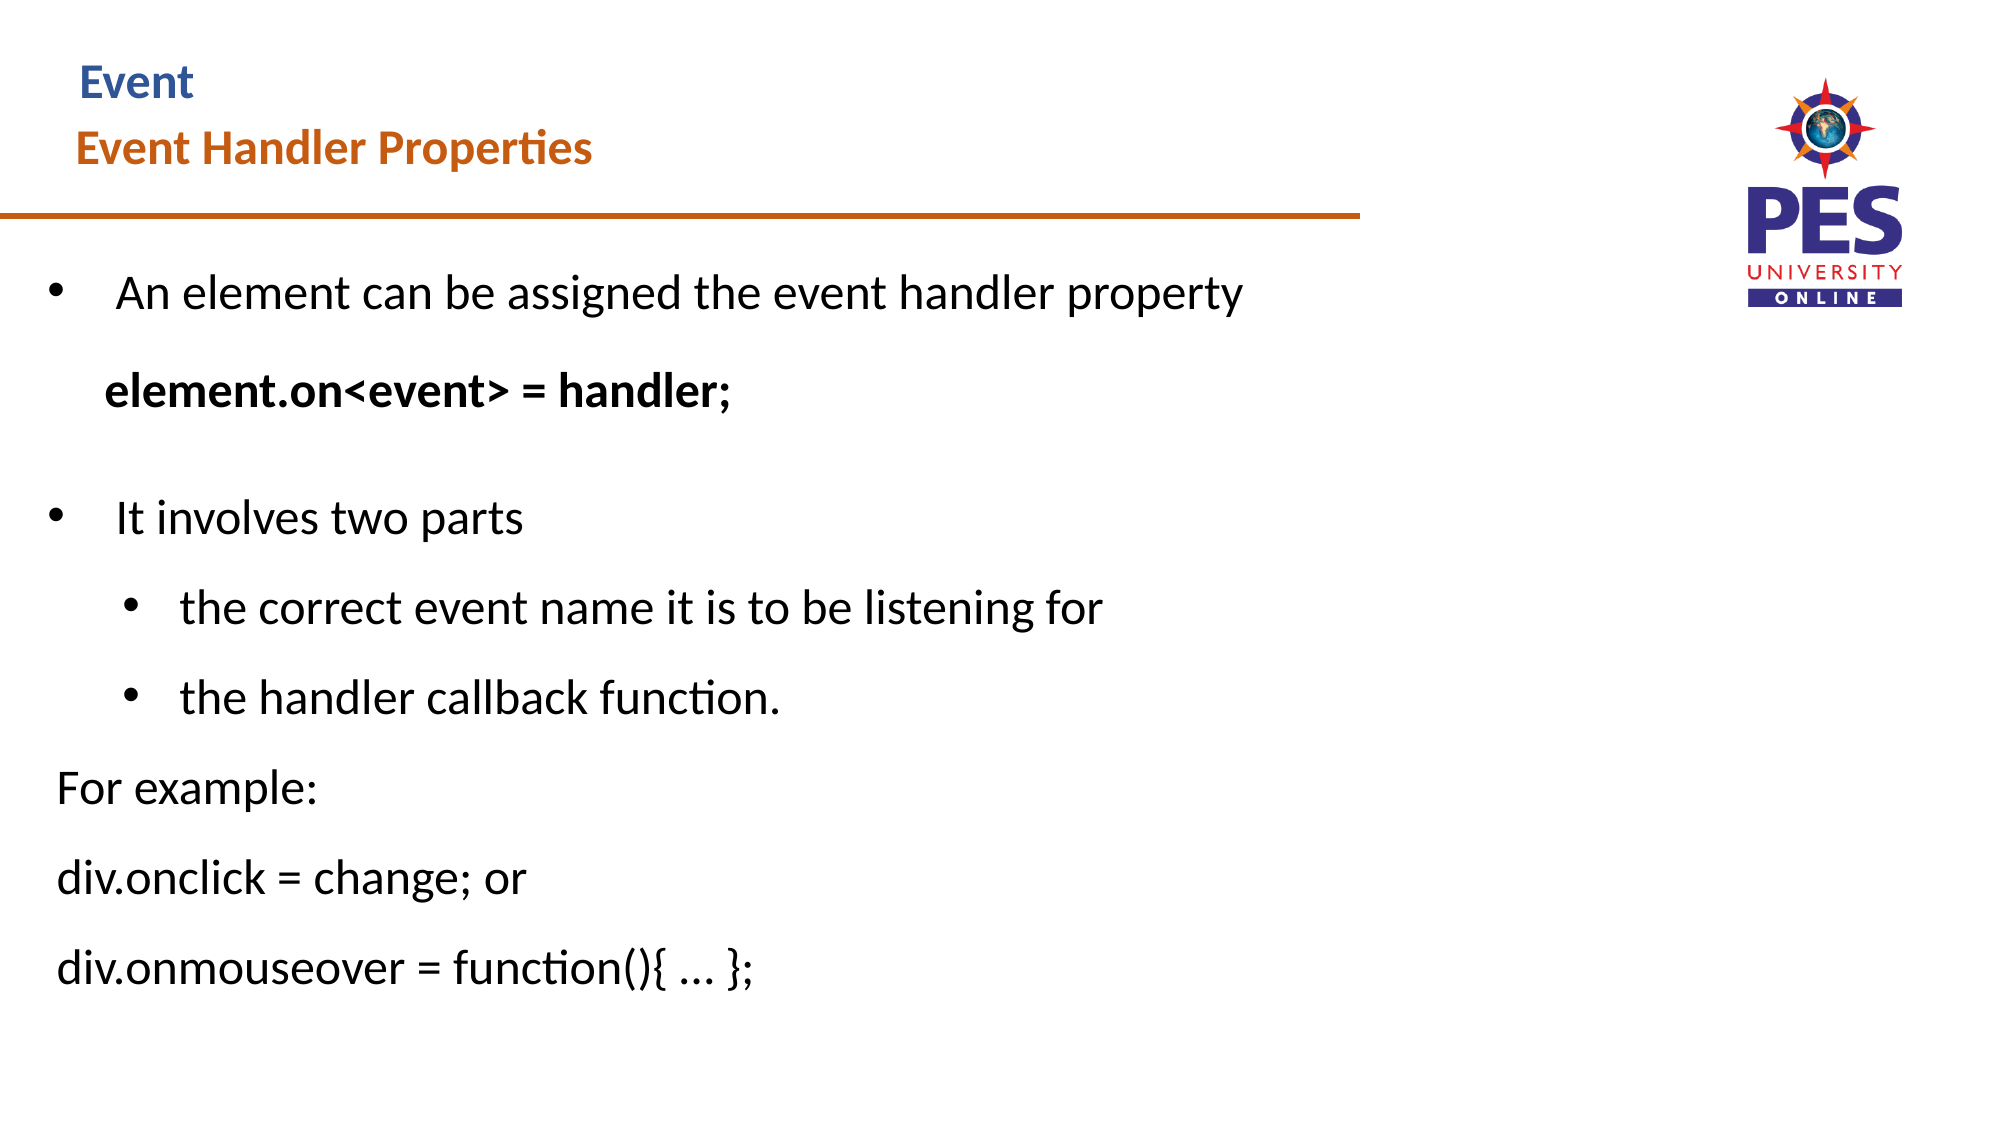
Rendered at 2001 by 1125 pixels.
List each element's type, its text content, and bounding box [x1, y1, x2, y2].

text_box An element can be assigned the event handler property element.on<event> = handler; It involves two parts the correct event name it is to be listening for the handler callback function. For example: div.onclick = change; or div.onmouseover = function(){ … }; [32, 229, 1359, 995]
picture [1748, 77, 1902, 307]
text_box Event Handler Properties [60, 106, 1374, 182]
text_box Event [64, 41, 1295, 117]
